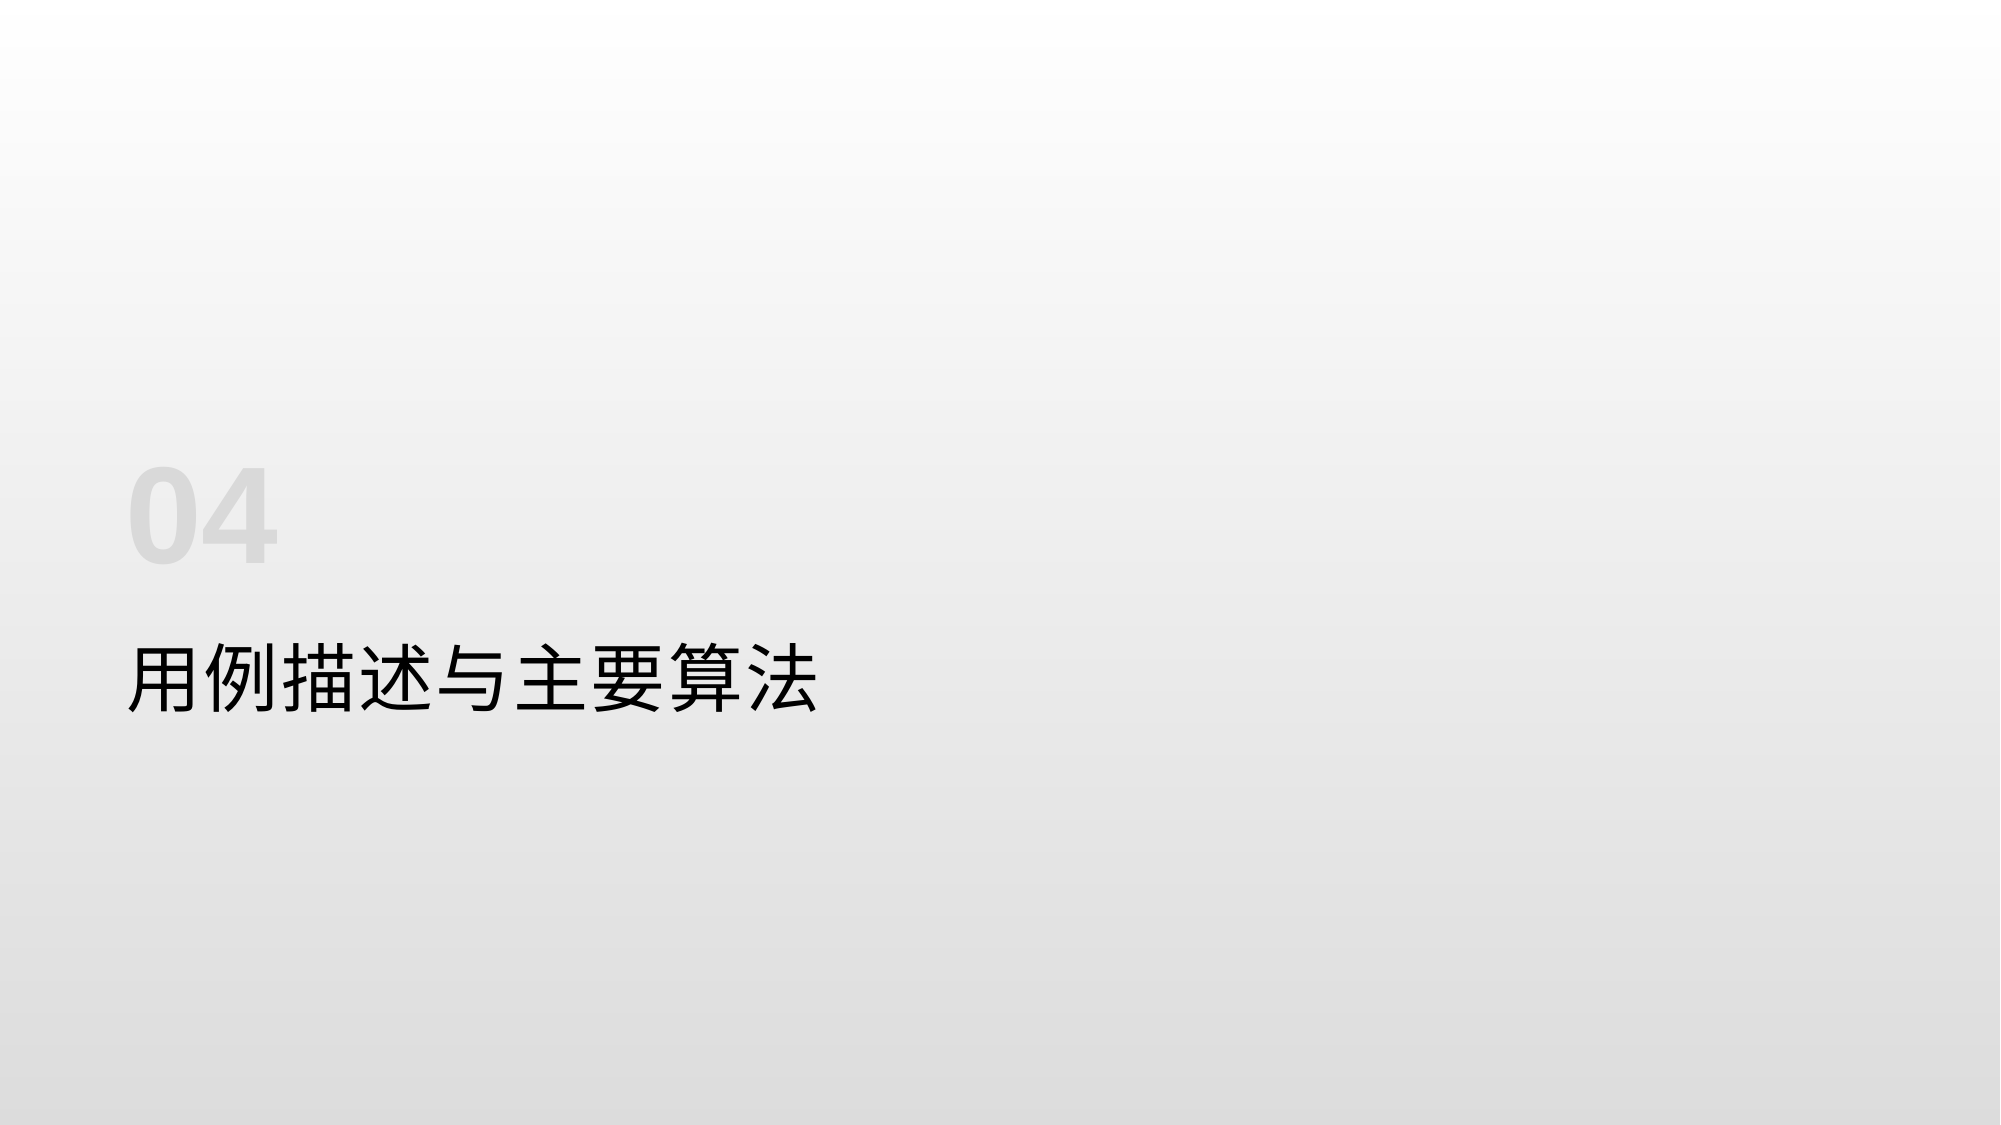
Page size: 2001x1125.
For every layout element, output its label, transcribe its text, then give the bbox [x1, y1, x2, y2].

title 用例描述与主要算法 [109, 624, 1891, 728]
text_box 04 [109, 384, 323, 600]
